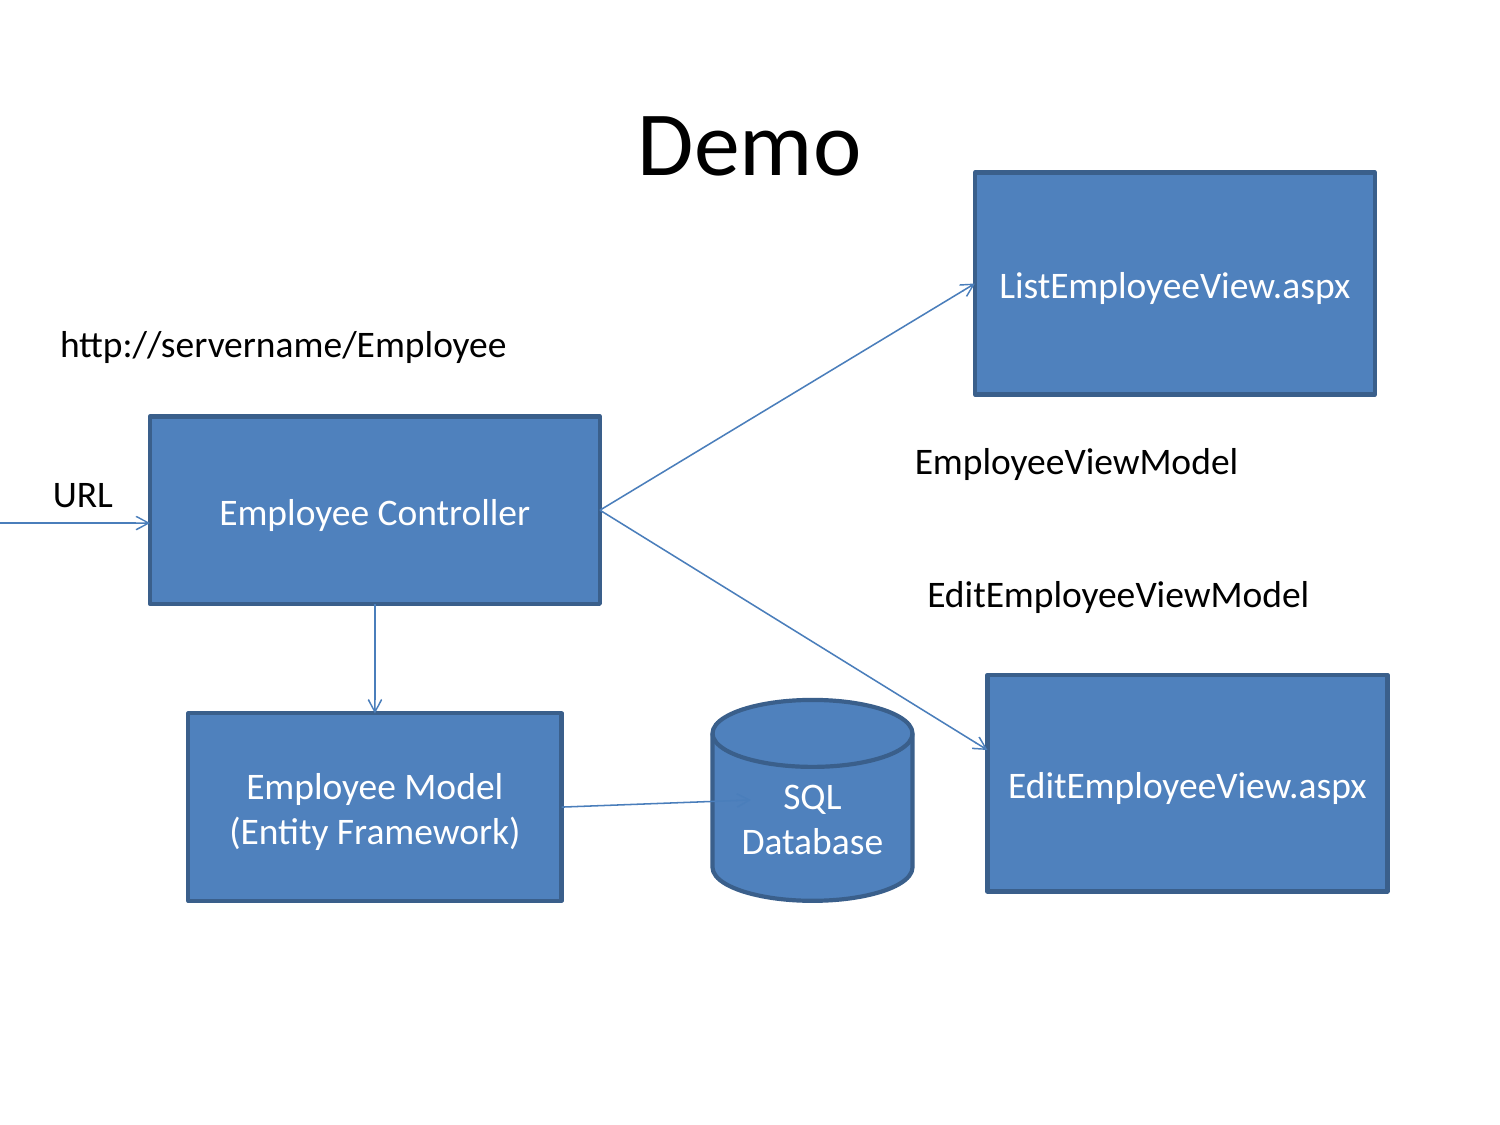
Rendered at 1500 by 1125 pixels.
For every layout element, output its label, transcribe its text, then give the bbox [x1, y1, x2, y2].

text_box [561, 799, 752, 808]
text_box Employee Model (Entity Framework) [186, 711, 564, 903]
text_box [599, 509, 988, 751]
text_box EditEmployeeViewModel [991, 562, 1330, 623]
text_box http://servername/Employee [45, 312, 523, 373]
text_box Employee Controller [148, 414, 594, 606]
title Demo [75, 45, 1425, 233]
text_box EditEmployeeView.aspx [985, 673, 1390, 894]
text_box EmployeeViewModel [979, 429, 1301, 489]
text_box SQL Database [710, 758, 915, 903]
text_box URL [38, 462, 128, 522]
text_box ListEmployeeView.aspx [973, 170, 1377, 397]
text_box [599, 283, 976, 509]
